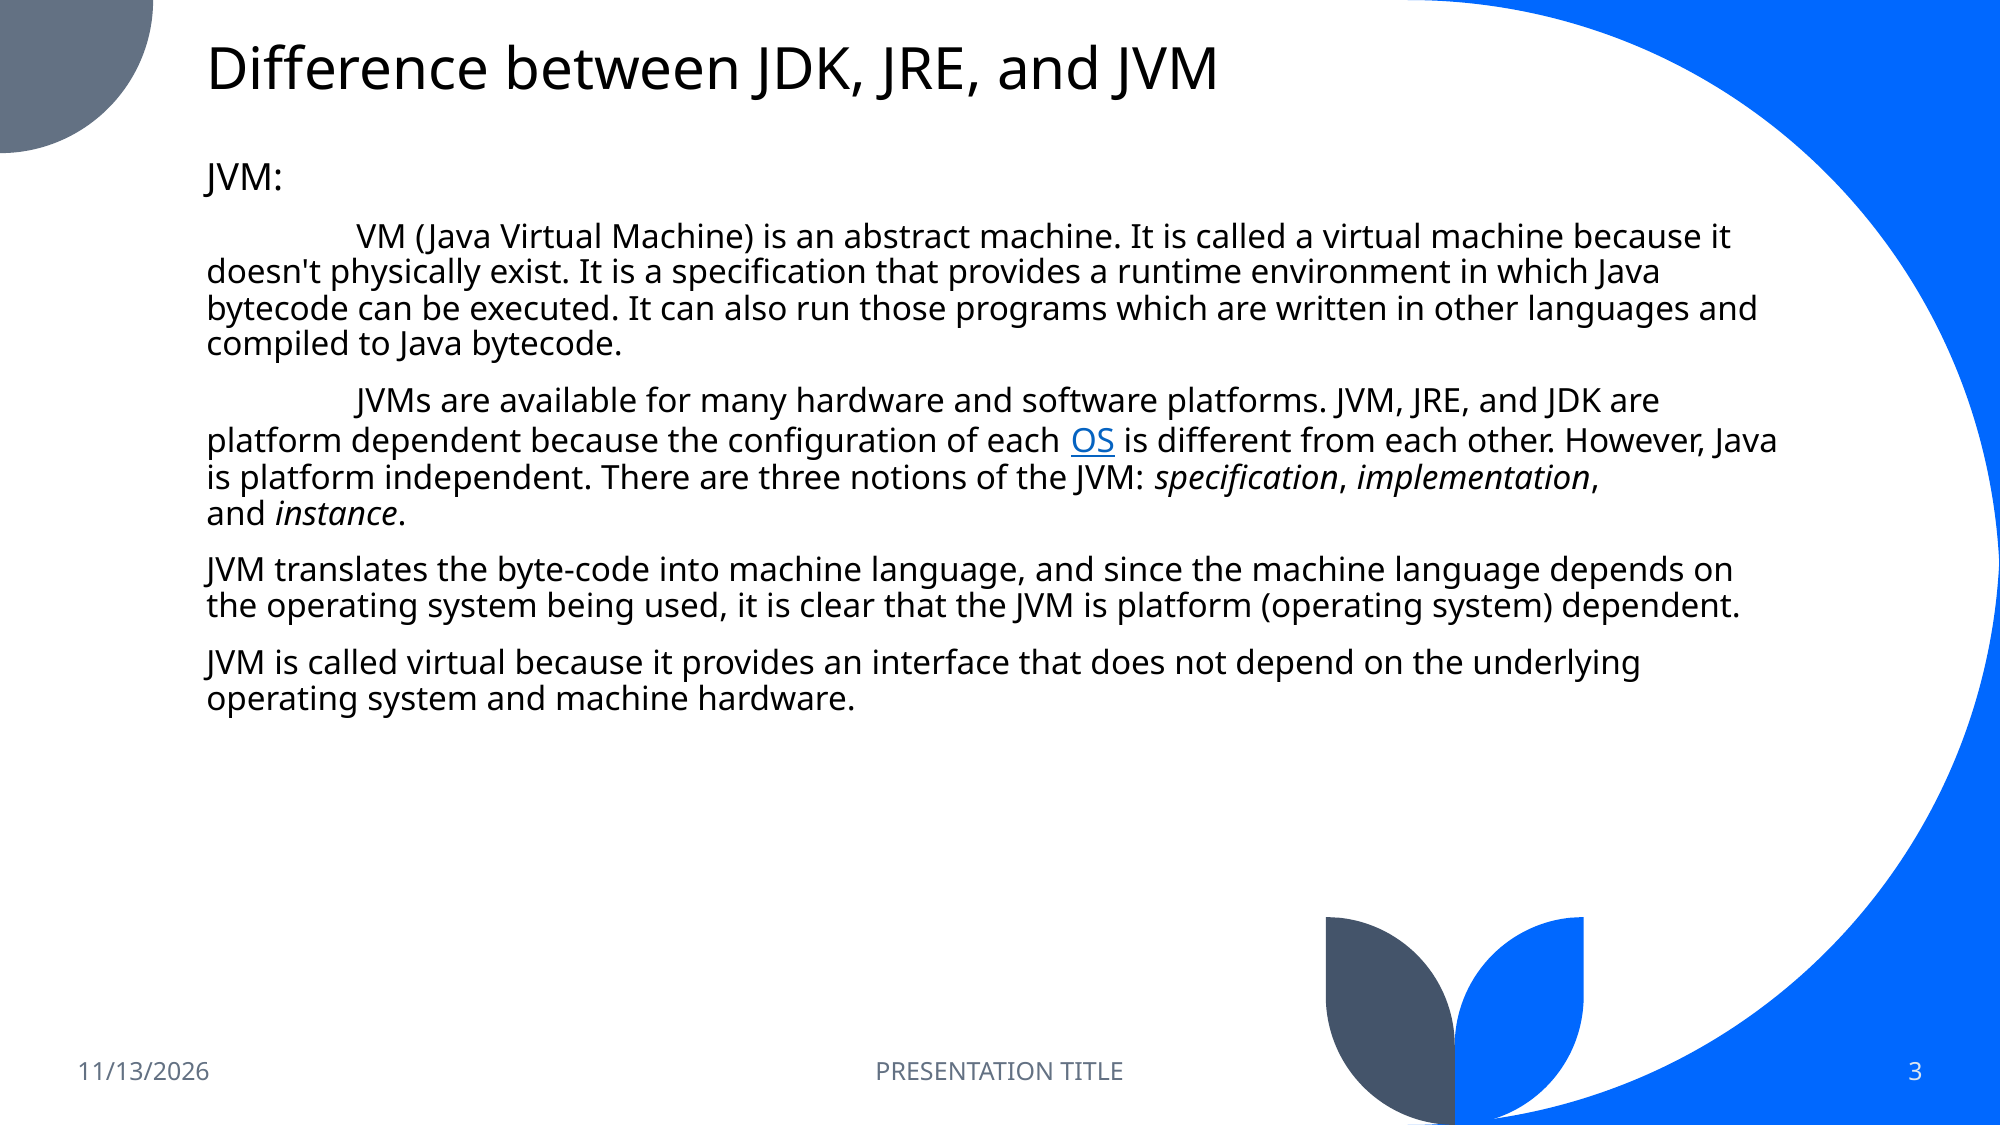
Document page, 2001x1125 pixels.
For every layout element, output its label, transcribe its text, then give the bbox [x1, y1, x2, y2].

title Difference between JDK, JRE, and JVM [191, 27, 1796, 110]
list JVM: VM (Java Virtual Machine) is an abstract machine. It is called a virtual machine because it doesn't physically exist. It is a specification that provides a runtime environment in which Java bytecode can be executed. It can also run those programs which are written in other languages and compiled to Java bytecode. JVMs are available for many hardware and software platforms. JVM, JRE, and JDK are platform dependent because the configuration of each OS is different from each other. However, Java is platform independent. There are three notions of the JVM: specification, implementation, and instance. JVM translates the byte-code into machine language, and since the machine language depends on the operating system being used, it is clear that the JVM is platform (operating system) dependent. JVM is called virtual because it provides an interface that does not depend on the underlying operating system and machine hardware. [191, 150, 1796, 703]
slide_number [62, 1042, 513, 1103]
footer PRESENTATION TITLE [662, 1042, 1338, 1103]
slide_number 3 [1665, 1042, 1938, 1103]
